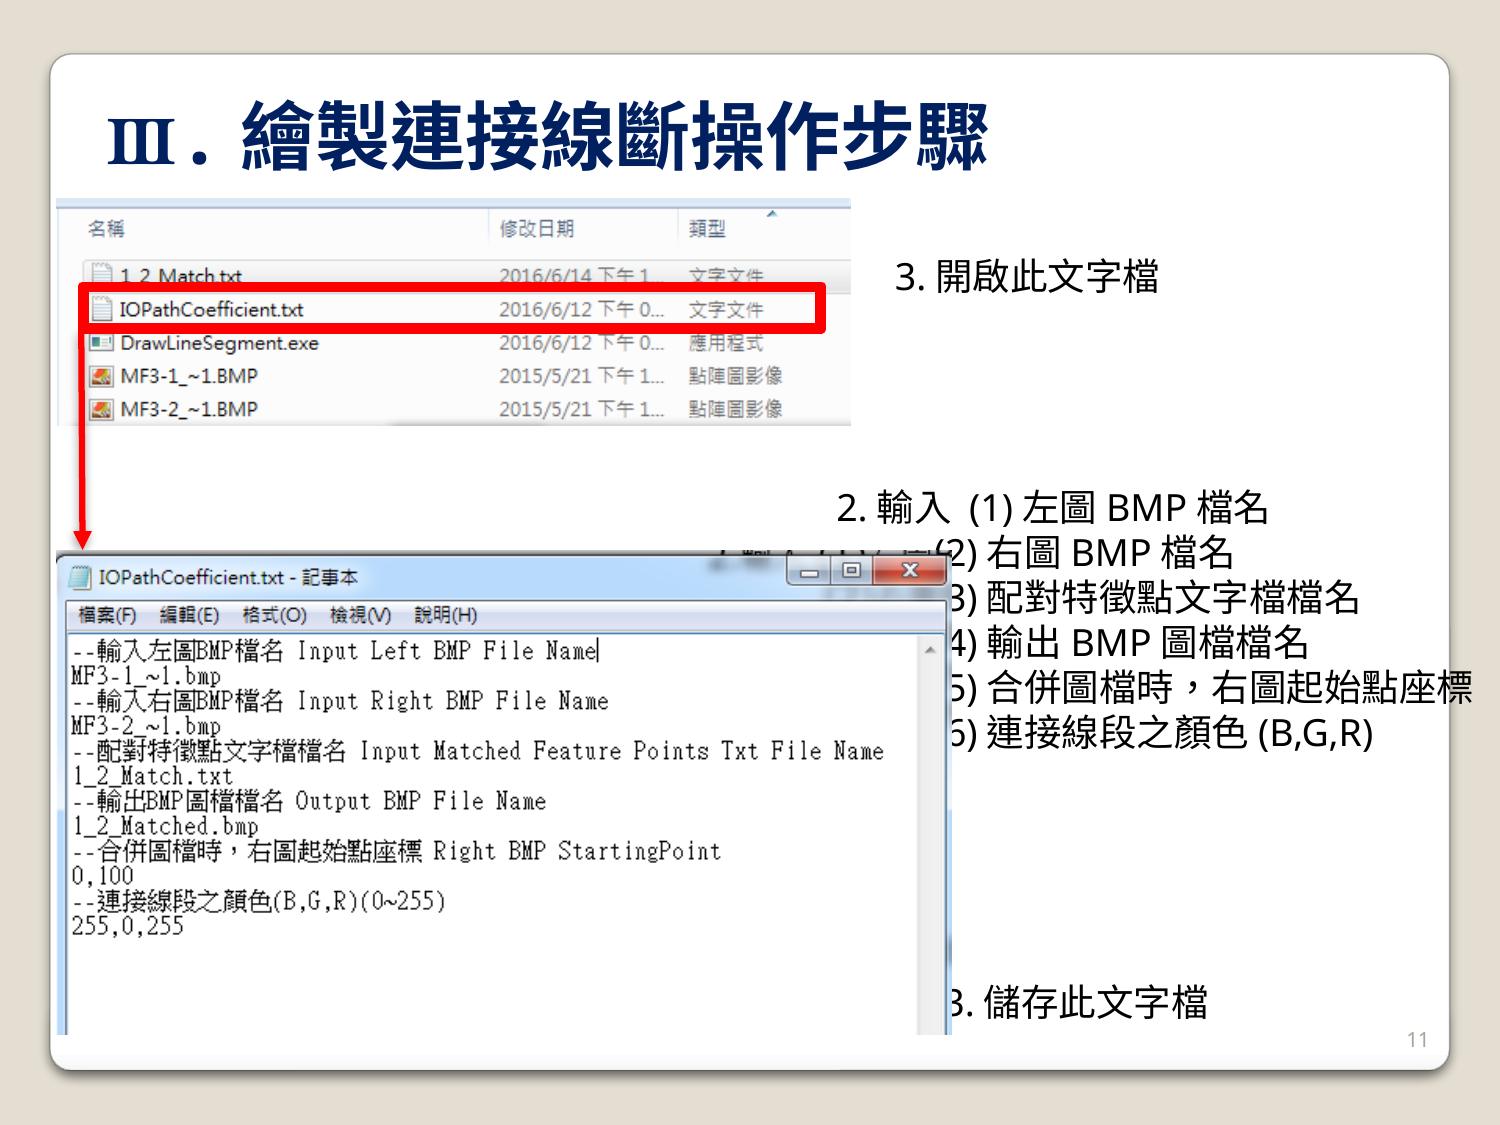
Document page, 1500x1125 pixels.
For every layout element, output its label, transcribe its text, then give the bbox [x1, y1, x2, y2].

picture [56, 198, 852, 426]
text_box 2.輸入 (1)左圖BMP檔名 (2)右圖BMP檔名 (3)配對特徵點文字檔檔名 (4)輸出BMP圖檔檔名 (5)合併圖檔時，右圖起始點座標 (6)連接線段之顏色(B,G,R) 3.儲存此文字檔 [821, 476, 1500, 1077]
text_box Ⅲ.繪製連接線斷操作步驟(3/4) [92, 82, 1186, 322]
picture [56, 550, 953, 1036]
text_box 3.開啟此文字檔 [879, 245, 1445, 351]
